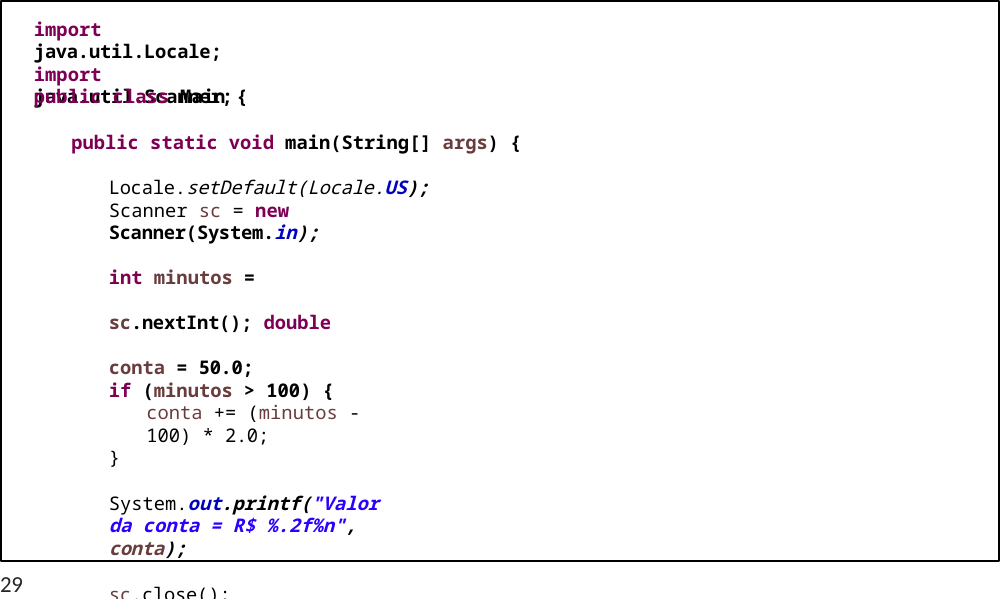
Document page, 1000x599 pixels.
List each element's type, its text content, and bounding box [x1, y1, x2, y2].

text_box 29 [0, 567, 26, 597]
text_box [0, 0, 999, 562]
text_box public class Main { public static void main(String[] args) { Locale.setDefault(Locale.US); Scanner sc = new Scanner(System.in); int minutos = sc.nextInt(); double conta = 50.0; if (minutos > 100) { conta += (minutos - 100) * 2.0; } System.out.printf("Valor da conta = R$ %.2f%n", conta); sc.close(); } } [31, 562, 677, 599]
